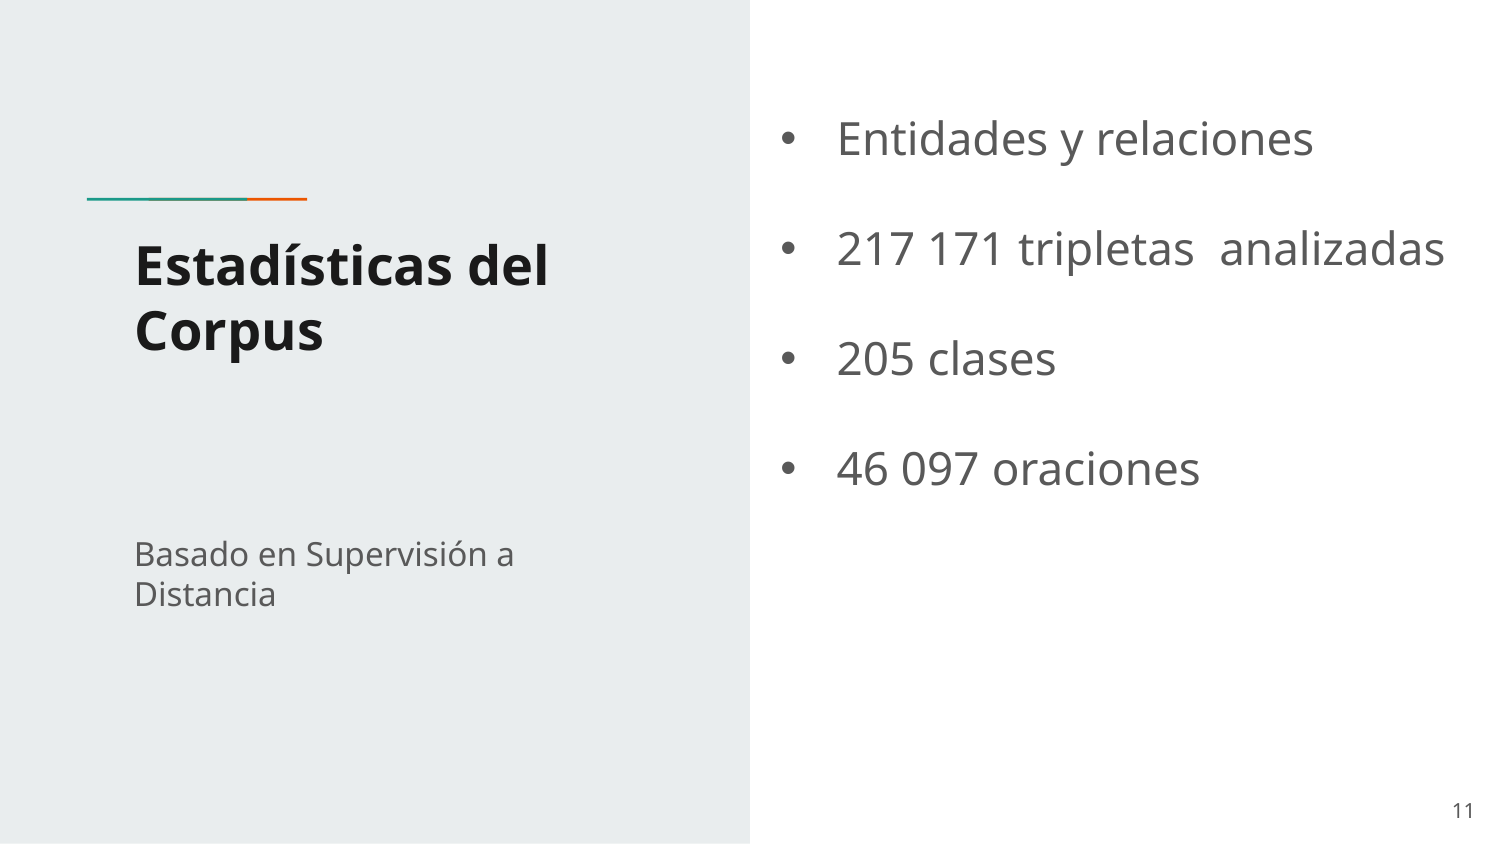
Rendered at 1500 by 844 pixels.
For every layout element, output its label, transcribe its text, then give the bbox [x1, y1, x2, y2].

slide_number 11 [1400, 779, 1491, 844]
subtitle Entidades y relaciones 217 171 tripletas analizadas 205 clases 46 097 oraciones [765, 94, 1463, 783]
title Estadísticas del Corpus [119, 216, 662, 494]
subtitle Basado en Supervisión a Distancia [118, 518, 661, 644]
